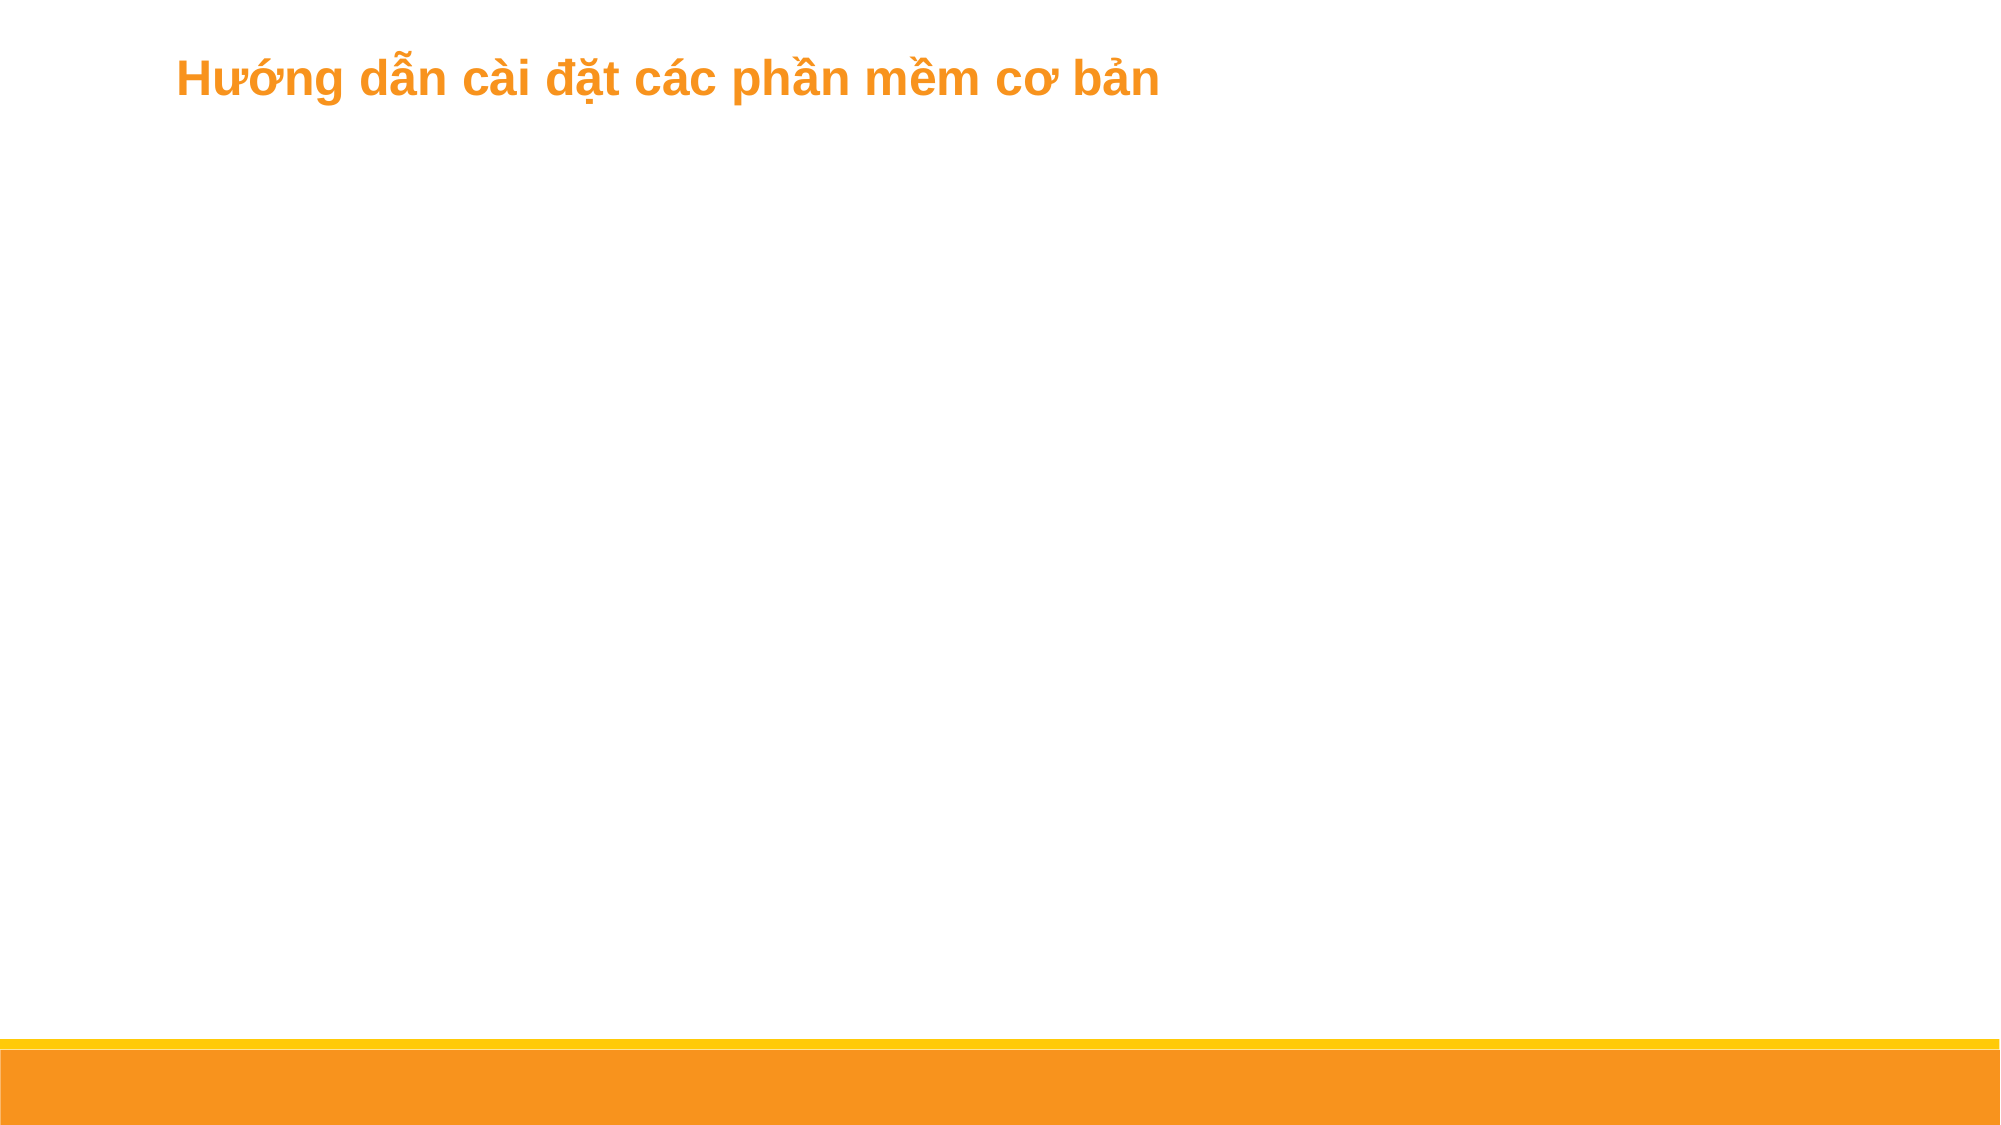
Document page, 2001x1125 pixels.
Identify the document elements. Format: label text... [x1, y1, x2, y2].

text_box Hướng dẫn cài đặt các phần mềm cơ bản [161, 37, 1408, 113]
